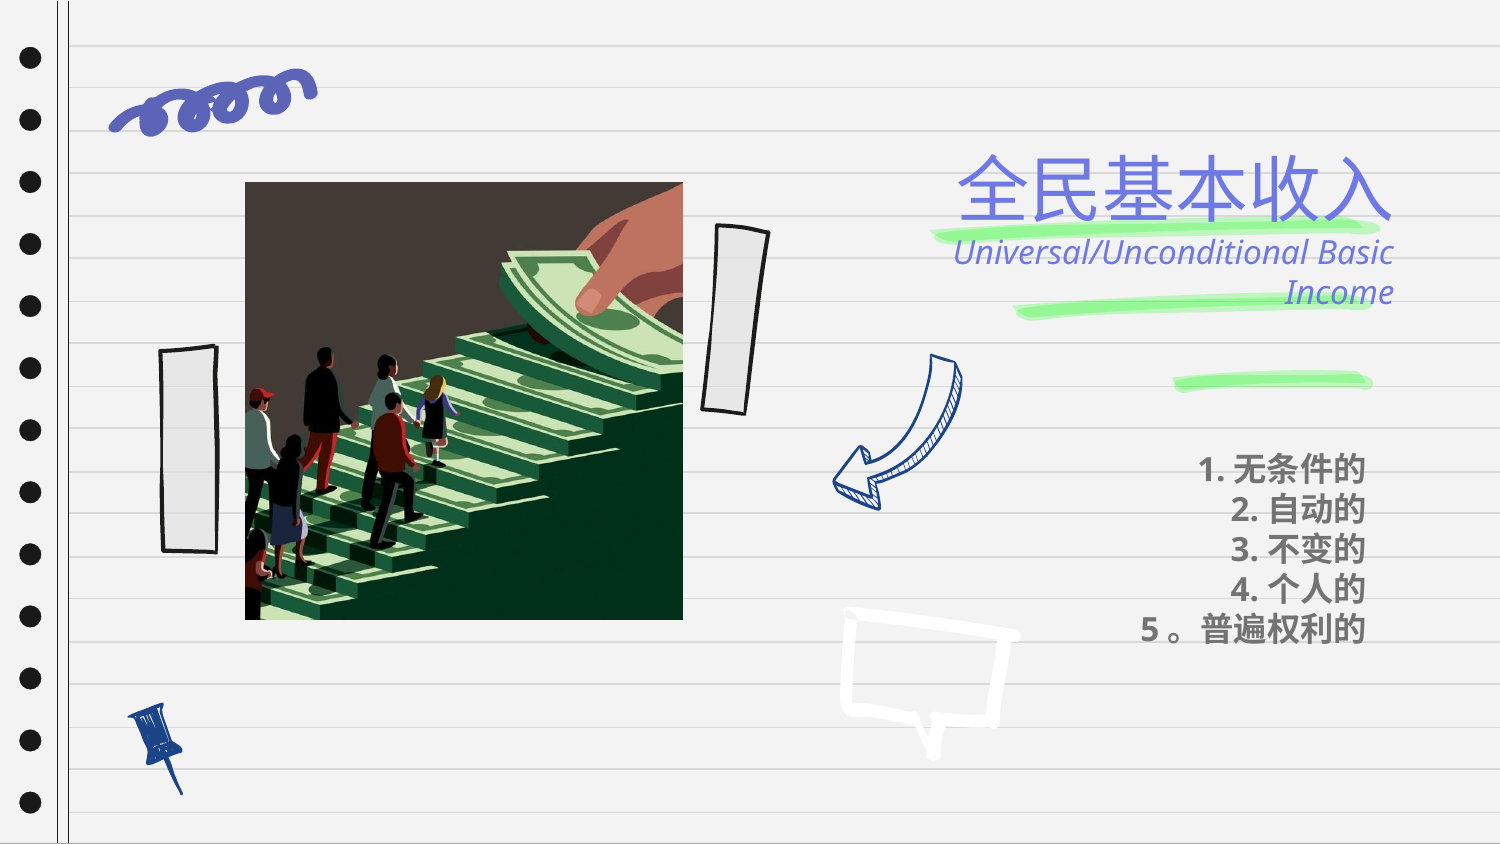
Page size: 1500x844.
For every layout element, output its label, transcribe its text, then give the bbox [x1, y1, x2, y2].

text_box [699, 223, 771, 417]
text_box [1168, 367, 1375, 397]
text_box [157, 344, 223, 556]
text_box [1006, 291, 1375, 321]
title 全民基本收入 Universal/Unconditional Basic Income [856, 143, 1395, 291]
text_box [127, 702, 183, 796]
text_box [922, 215, 1383, 246]
text_box [832, 353, 963, 511]
picture [244, 181, 683, 620]
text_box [104, 82, 318, 129]
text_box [830, 615, 1015, 760]
subtitle 1.无条件的 2.自动的 3.不变的 4.个人的 5。普遍权利的 [1023, 433, 1382, 670]
